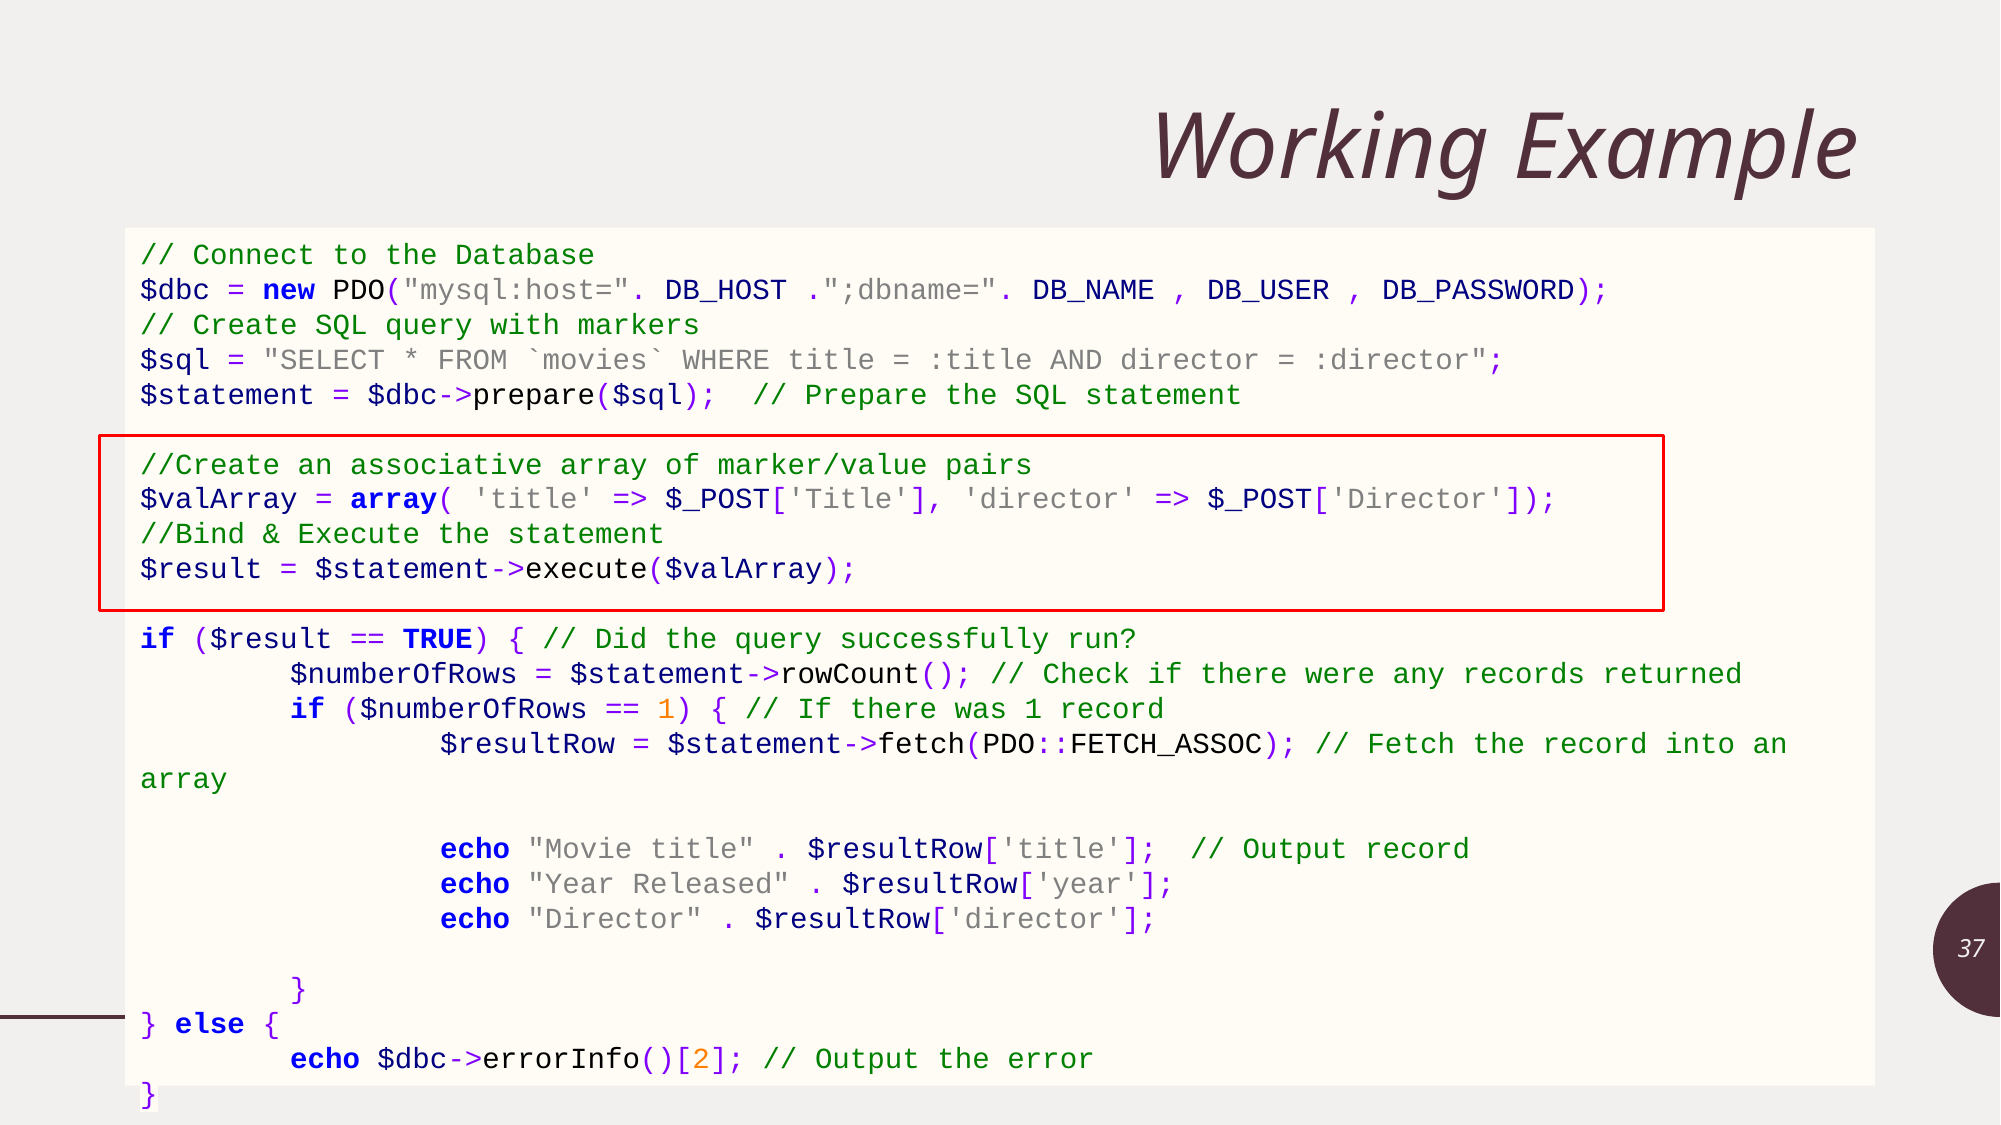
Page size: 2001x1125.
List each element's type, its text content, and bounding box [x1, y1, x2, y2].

slide_number 37 [1933, 919, 2000, 980]
title Working Example [125, 91, 1875, 207]
list // Connect to the Database $dbc = new PDO("mysql:host=". DB_HOST .";dbname=". DB_NAME , DB_USER , DB_PASSWORD); // Create SQL query with markers $sql = "SELECT * FROM `movies` WHERE title = :title AND director = :director"; $statement = $dbc->prepare($sql); // Prepare the SQL statement //Create an associative array of marker/value pairs $valArray = array( 'title' => $_POST['Title'], 'director' => $_POST['Director']); //Bind & Execute the statement $result = $statement->execute($valArray); if ($result == TRUE) { // Did the query successfully run? $numberOfRows = $statement->rowCount(); // Check if there were any records returned if ($numberOfRows == 1) { // If there was 1 record $resultRow = $statement->fetch(PDO::FETCH_ASSOC); // Fetch the record into an array echo "Movie title" . $resultRow['title']; // Output record echo "Year Released" . $resultRow['year']; echo "Director" . $resultRow['director']; } } else { echo $dbc->errorInfo()[2]; // Output the error } [125, 227, 1875, 1086]
text_box [98, 434, 1664, 611]
